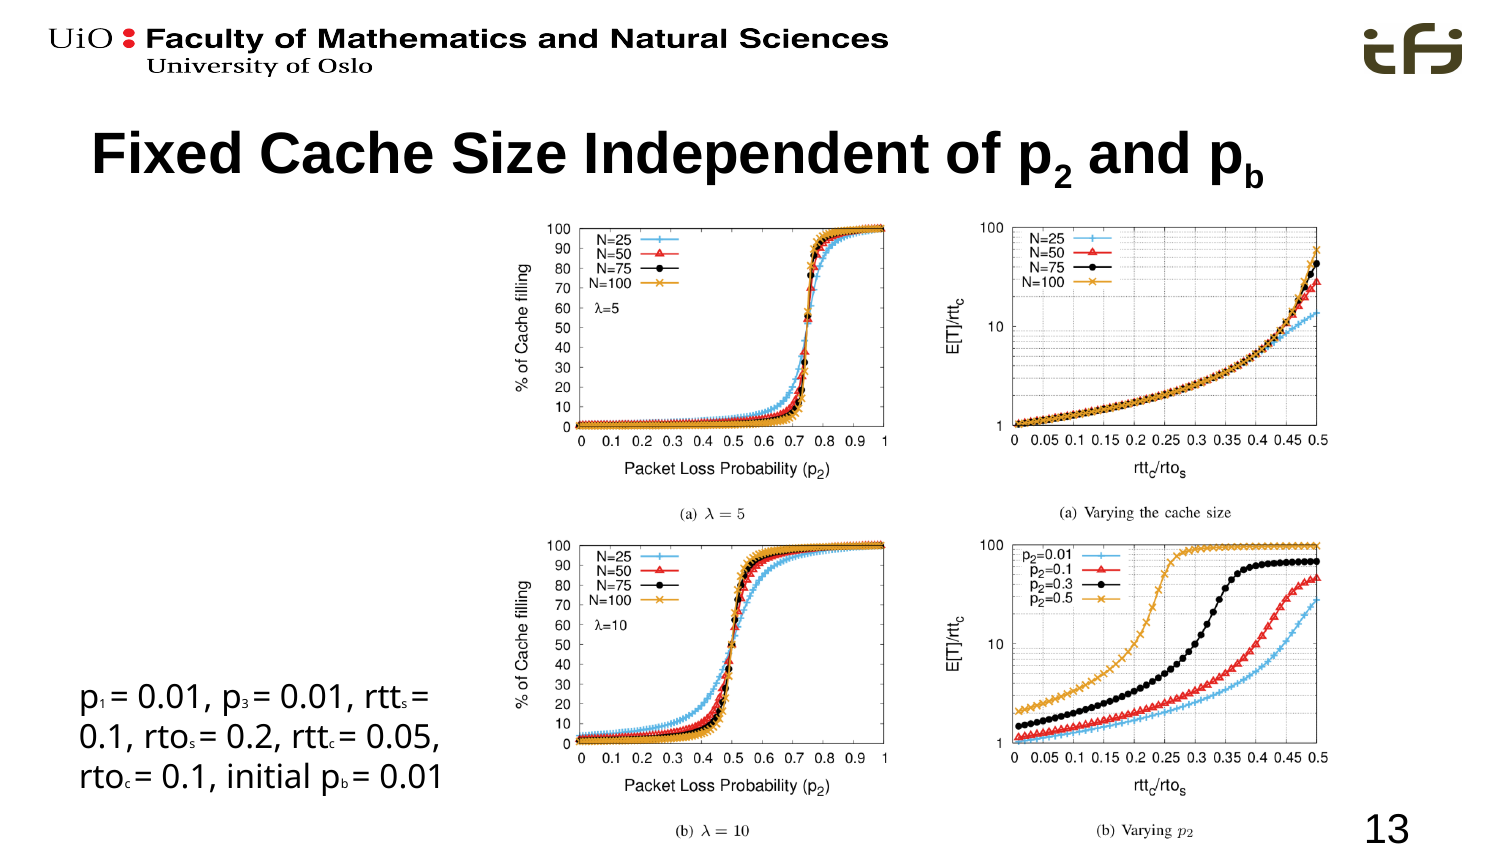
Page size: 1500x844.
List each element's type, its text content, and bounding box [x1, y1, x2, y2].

title Fixed Cache Size Independent of p2 and pb [76, 84, 1426, 227]
picture [941, 209, 1335, 844]
text_box p1 = 0.01, p3 = 0.01, rtts = 0.1, rtos = 0.2, rttc = 0.05, rtoc = 0.1, initial pb = 0.01 [63, 668, 491, 803]
picture [48, 28, 888, 77]
picture [1364, 23, 1462, 74]
picture [508, 209, 901, 844]
